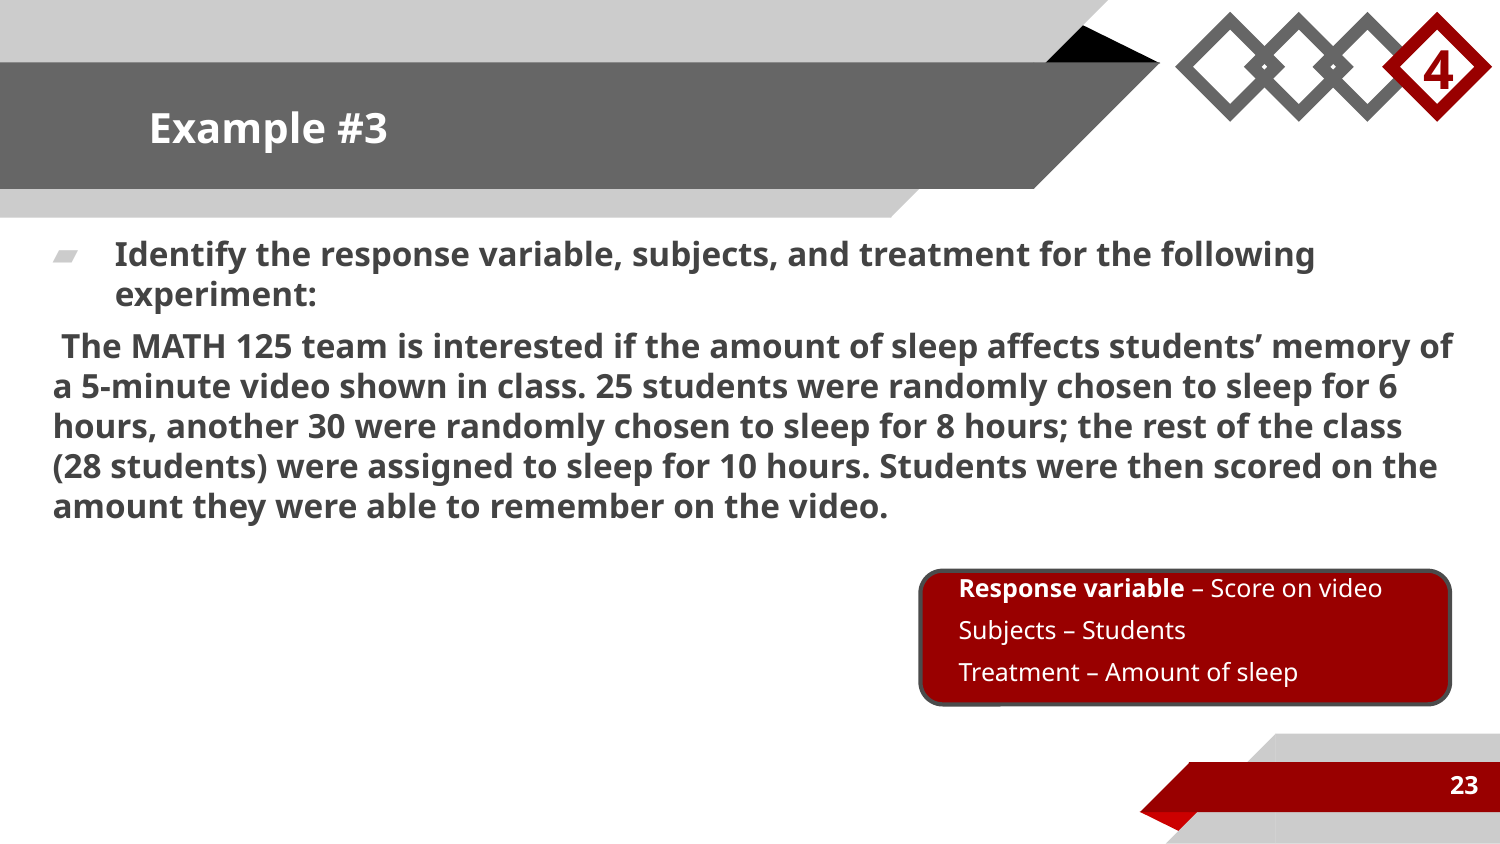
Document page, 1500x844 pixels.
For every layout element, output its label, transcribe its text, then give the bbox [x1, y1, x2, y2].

list Identify the response variable, subjects, and treatment for the following experiment: The MATH 125 team is interested if the amount of sleep affects students’ memory of a 5-minute video shown in class. 25 students were randomly chosen to sleep for 6 hours, another 30 were randomly chosen to sleep for 8 hours; the rest of the class (28 students) were assigned to sleep for 10 hours. Students were then scored on the amount they were able to remember on the video. [24, 217, 1473, 734]
slide_number 23 [1249, 760, 1494, 813]
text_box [920, 556, 1473, 719]
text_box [1183, 20, 1484, 114]
title Example #3 [133, 64, 1035, 190]
text_box 4 [1408, 7, 1473, 19]
